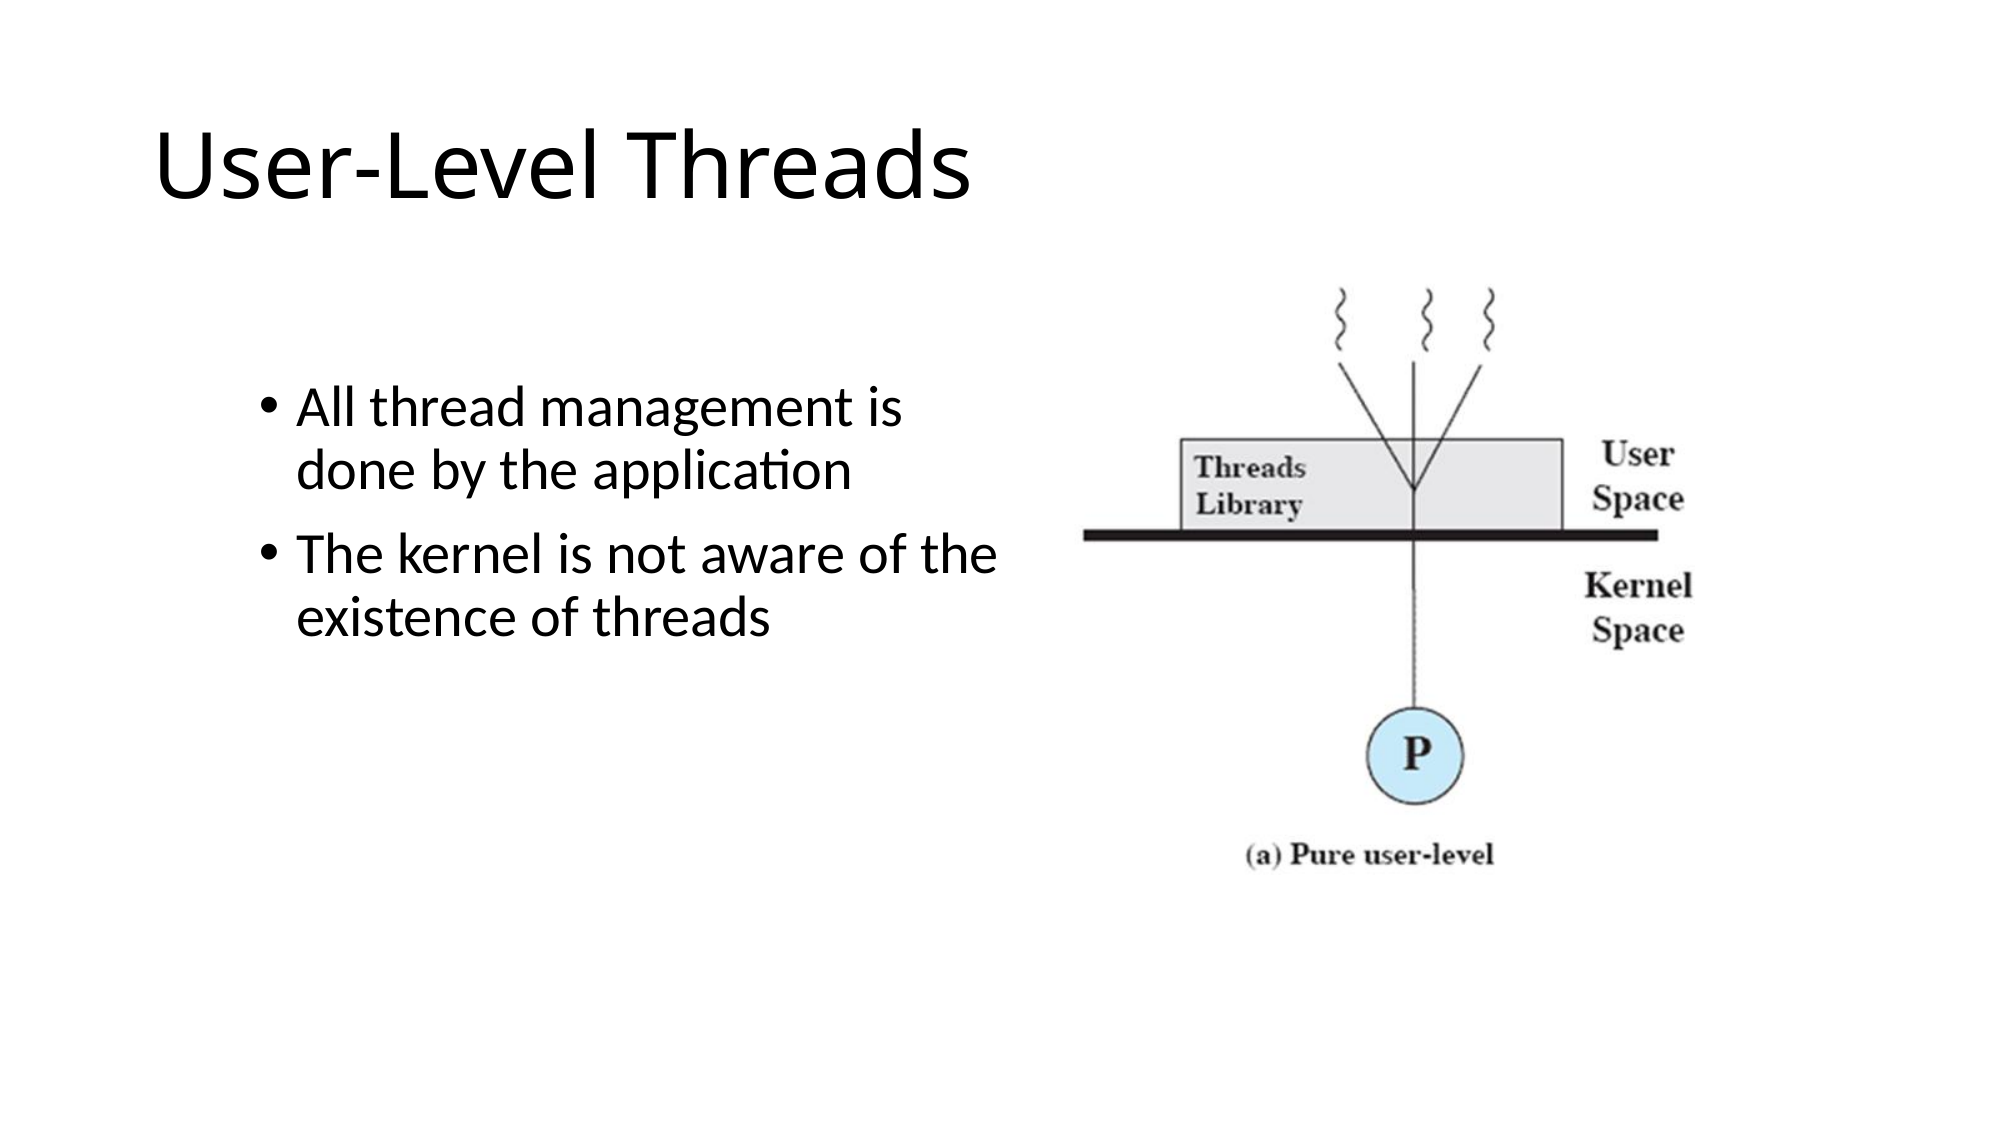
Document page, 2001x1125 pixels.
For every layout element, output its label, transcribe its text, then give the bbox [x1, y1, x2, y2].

title User-Level Threads [137, 59, 1863, 278]
list All thread management is done by the application The kernel is not aware of the existence of threads [243, 368, 1038, 1075]
picture [1044, 234, 1725, 890]
